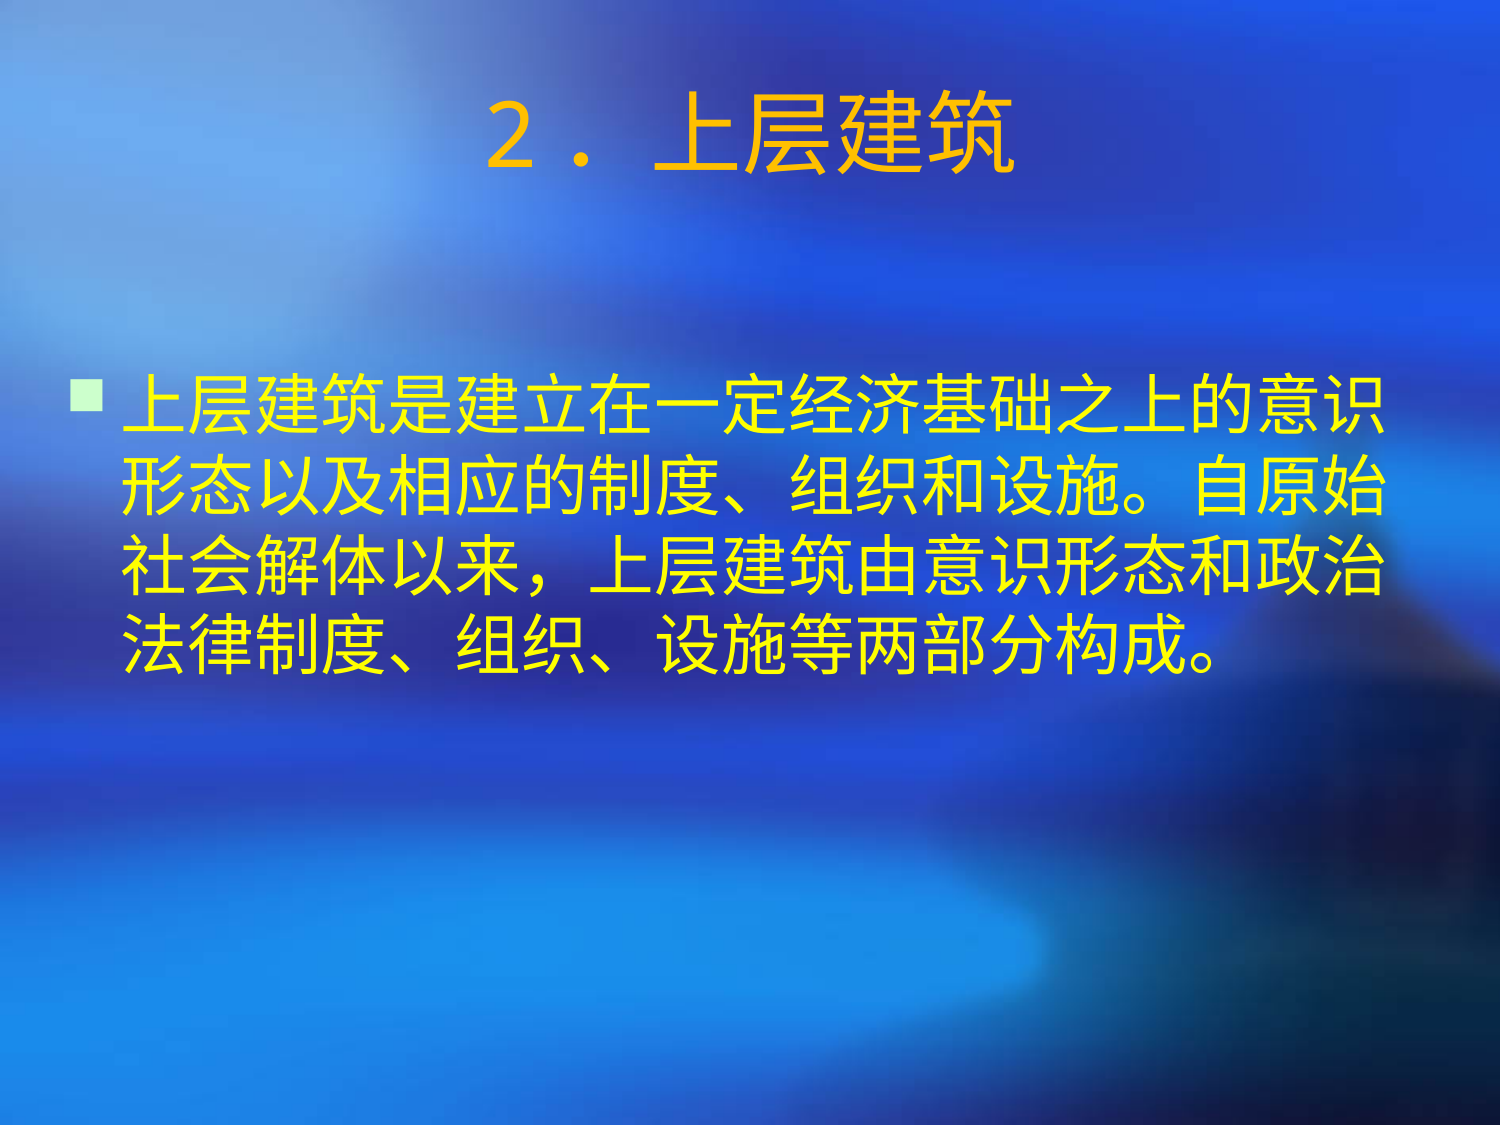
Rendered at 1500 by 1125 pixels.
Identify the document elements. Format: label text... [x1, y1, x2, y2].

title 2．上层建筑 [49, 37, 1451, 226]
list 上层建筑是建立在一定经济基础之上的意识形态以及相应的制度、组织和设施。自原始社会解体以来，上层建筑由意识形态和政治法律制度、组织、设施等两部分构成。 [49, 262, 1451, 1001]
picture [0, 0, 1500, 1125]
